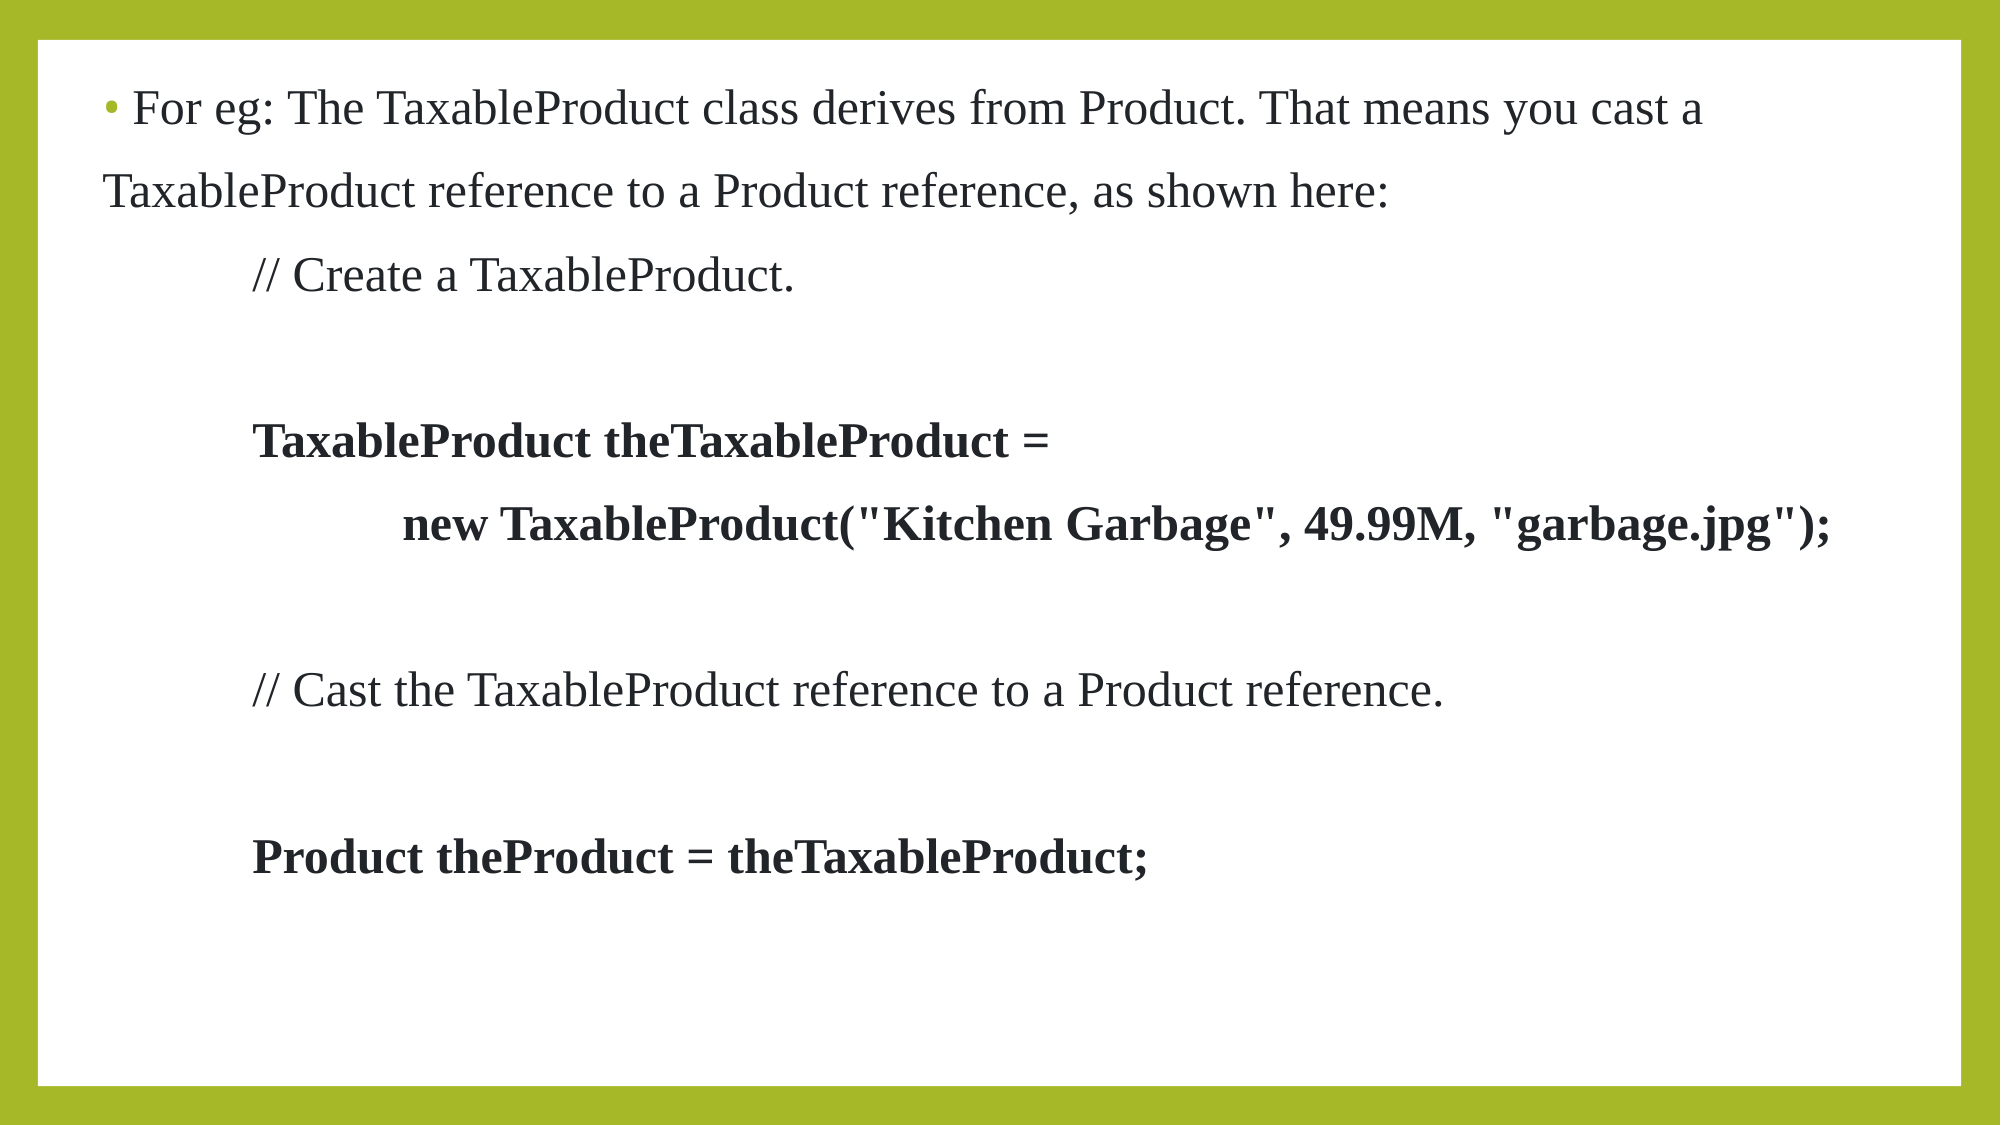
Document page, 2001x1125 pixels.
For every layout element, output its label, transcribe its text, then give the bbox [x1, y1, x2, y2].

list For eg: The TaxableProduct class derives from Product. That means you cast a TaxableProduct reference to a Product reference, as shown here: // Create a TaxableProduct. TaxableProduct theTaxableProduct = new TaxableProduct("Kitchen Garbage", 49.99M, "garbage.jpg"); // Cast the TaxableProduct reference to a Product reference. Product theProduct = theTaxableProduct; [79, 74, 1928, 1046]
